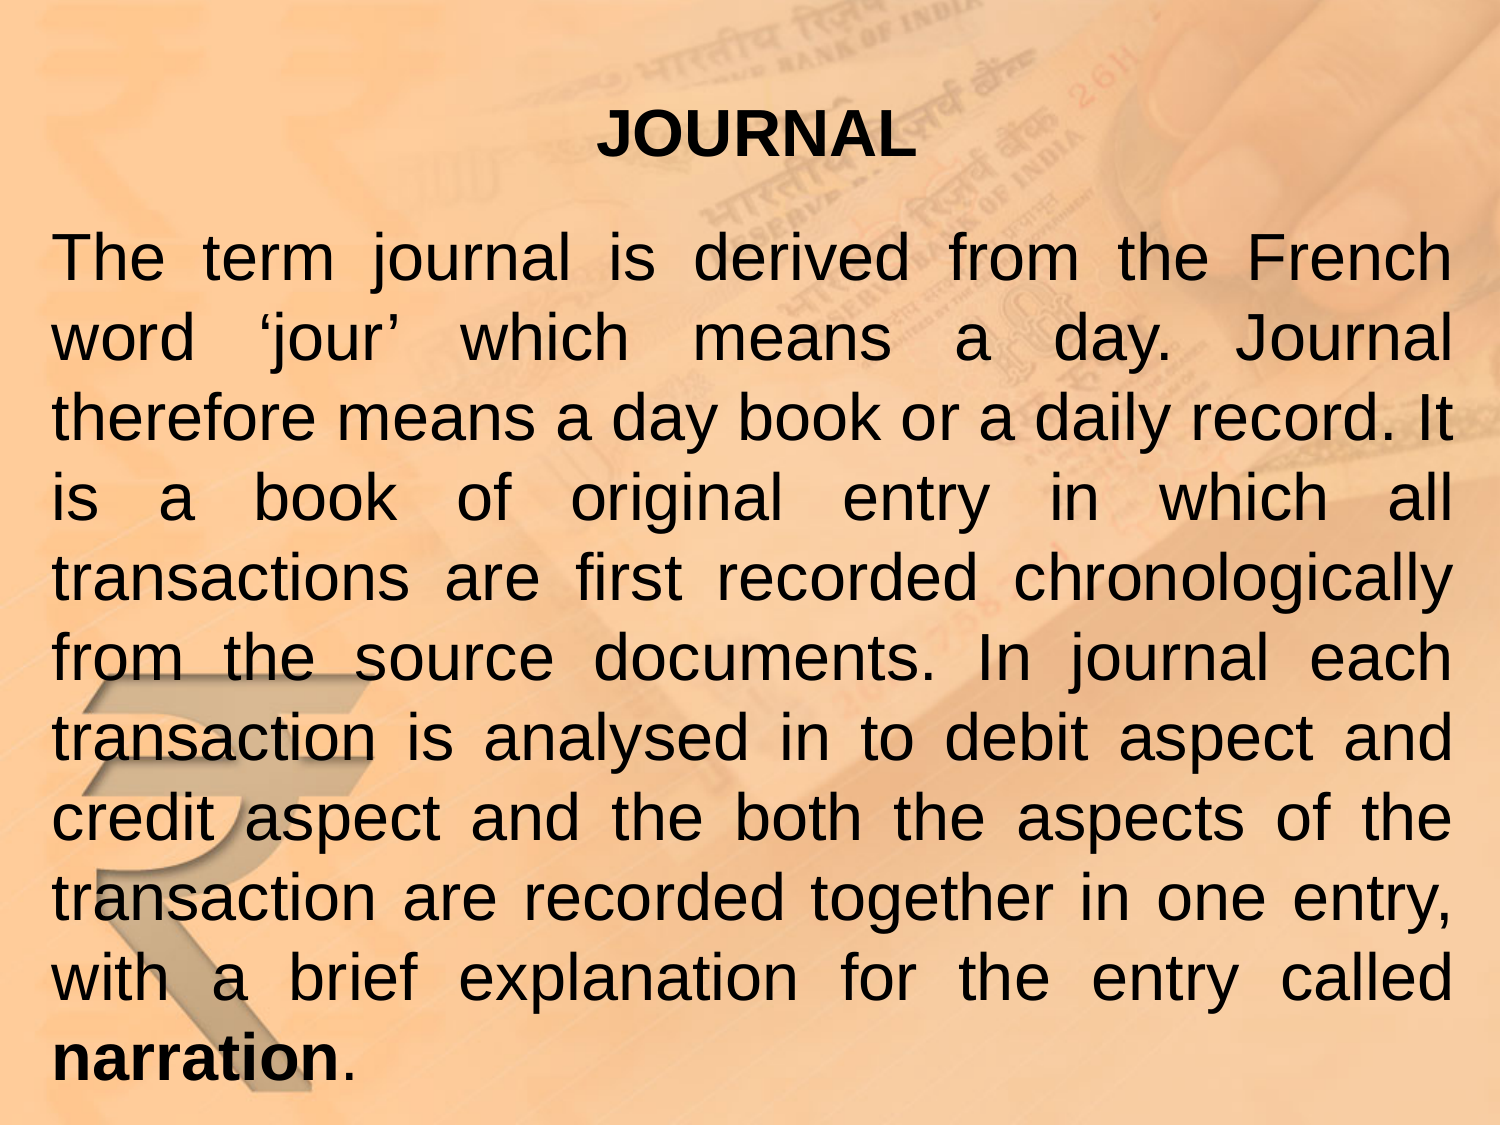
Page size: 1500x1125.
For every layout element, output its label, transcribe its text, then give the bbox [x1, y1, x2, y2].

picture [0, 0, 1500, 1125]
list The term journal is derived from the French word ‘jour’ which means a day. Journal therefore means a day book or a daily record. It is a book of original entry in which all transactions are first recorded chronologically from the source documents. In journal each transaction is analysed in to debit aspect and credit aspect and the both the aspects of the transaction are recorded together in one entry, with a brief explanation for the entry called narration. [36, 206, 1471, 1093]
title JOURNAL [44, 44, 1471, 178]
